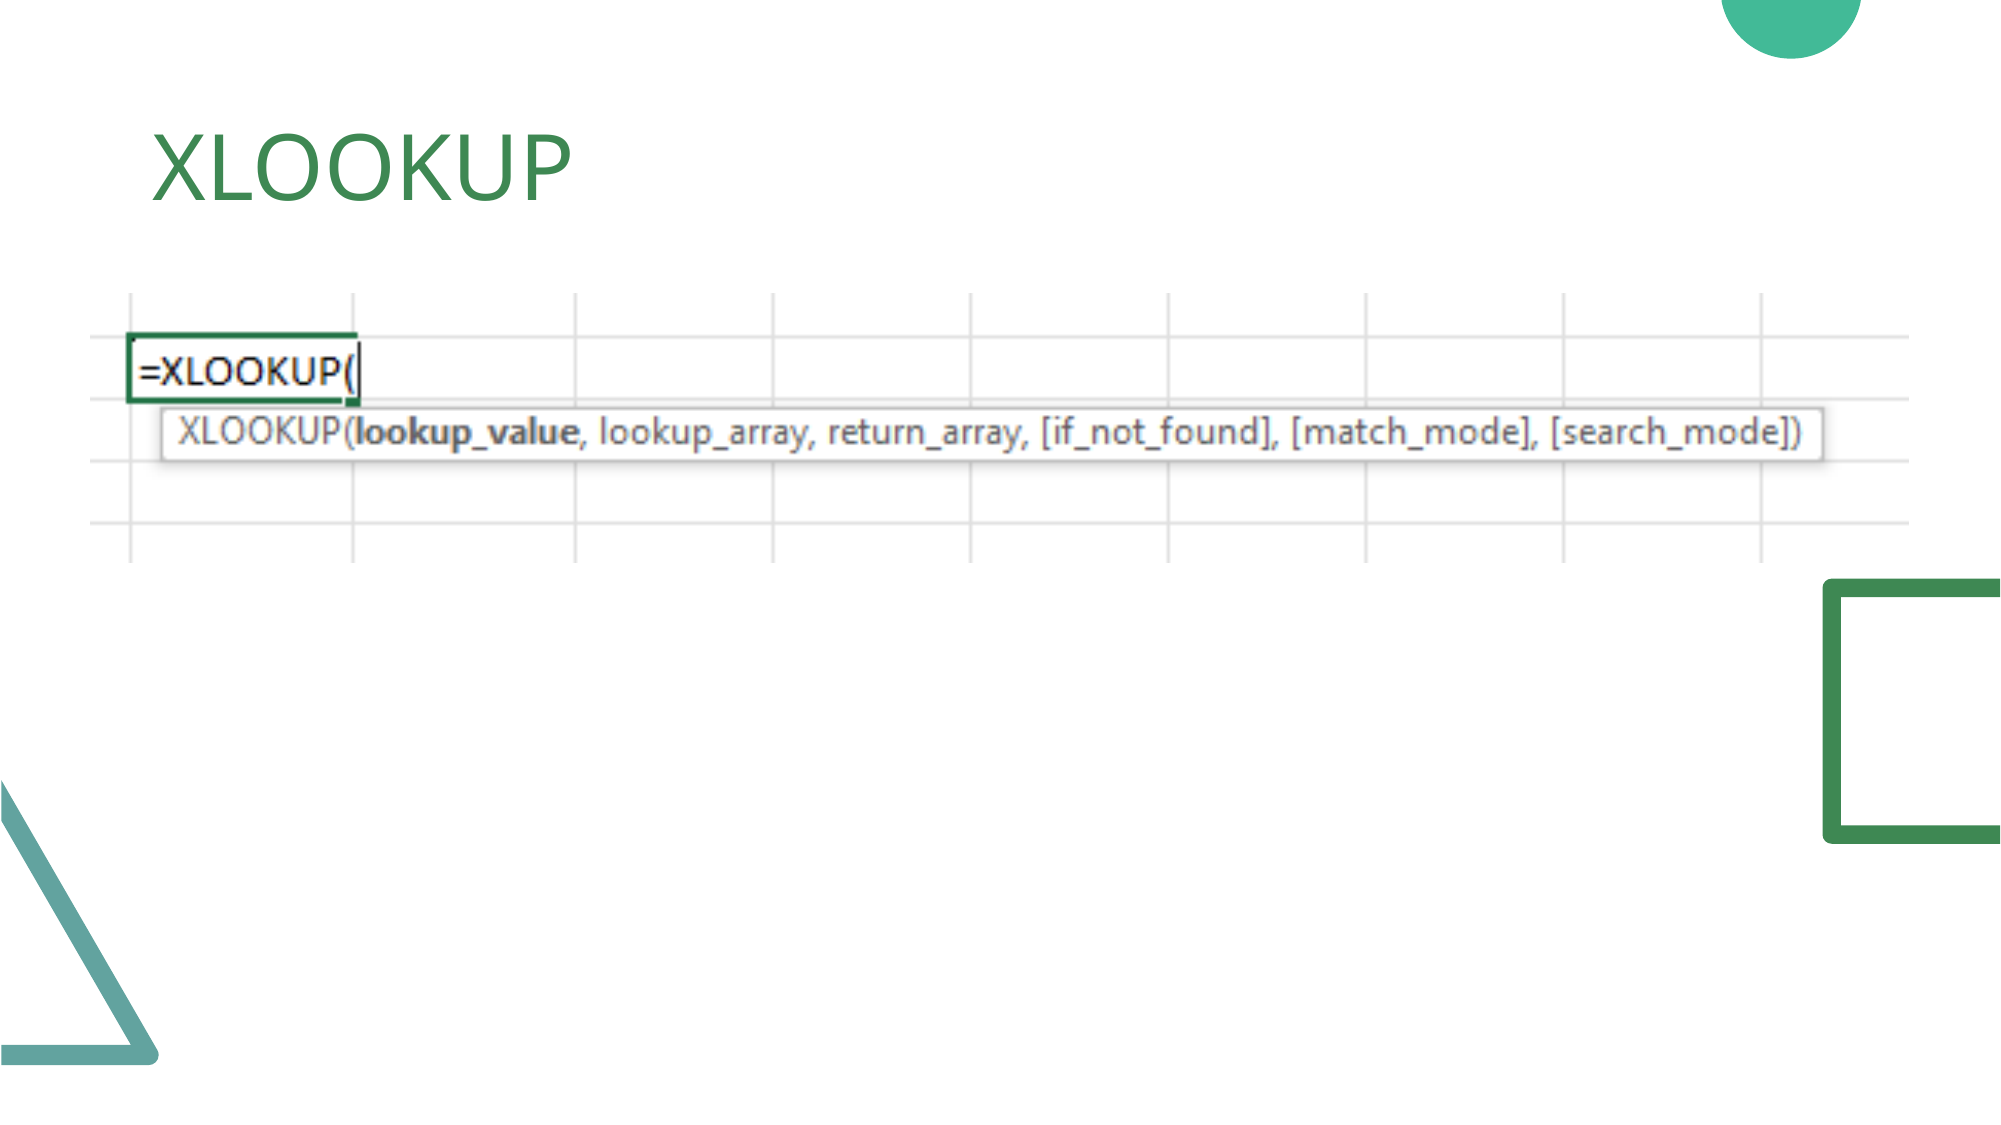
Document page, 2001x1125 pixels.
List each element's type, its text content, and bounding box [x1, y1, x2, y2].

picture [90, 293, 1910, 563]
title XLOOKUP [137, 50, 1863, 292]
